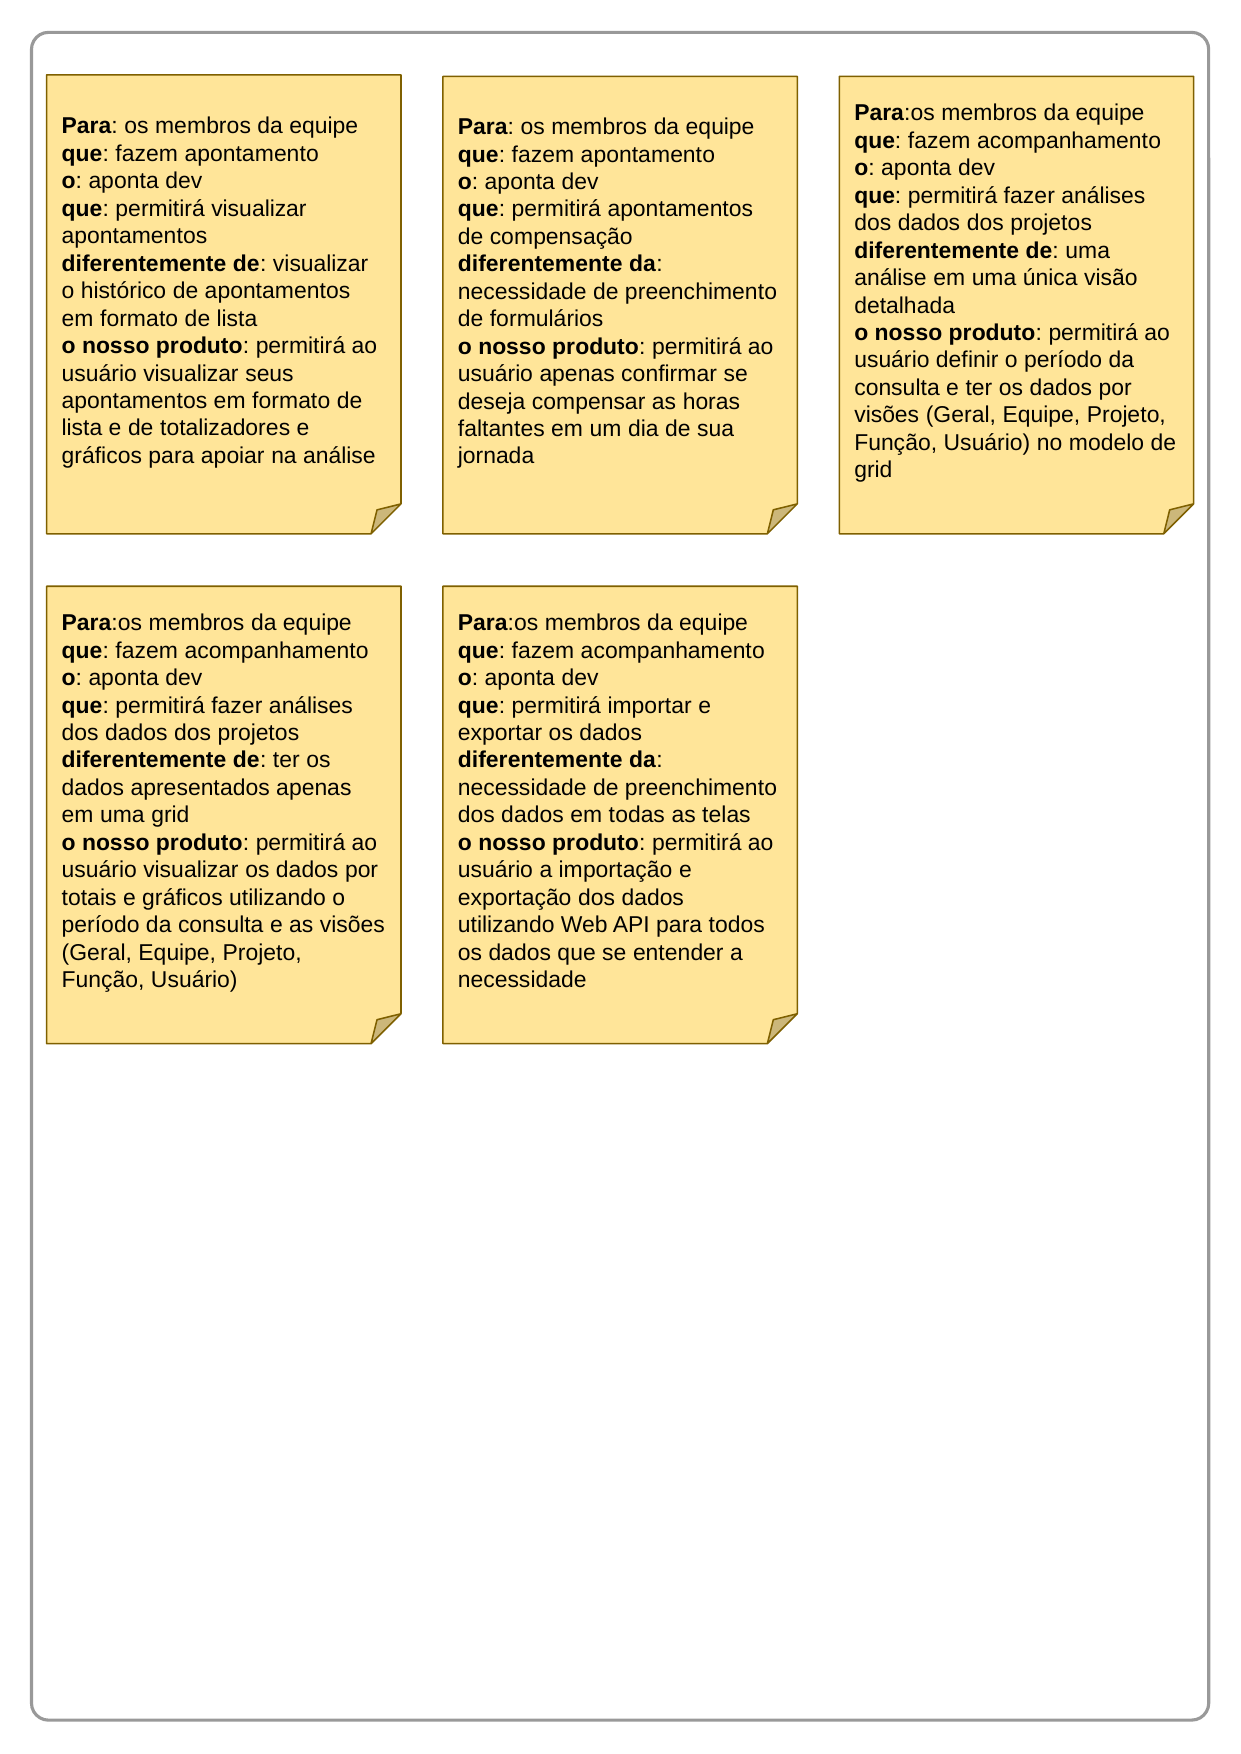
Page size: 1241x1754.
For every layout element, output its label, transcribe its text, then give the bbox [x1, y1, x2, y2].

text_box Para:os membros da equipe que: fazem acompanhamento o: aponta dev que: permitirá fazer análises dos dados dos projetos diferentemente de: uma análise em uma única visão detalhada o nosso produto: permitirá ao usuário definir o período da consulta e ter os dados por visões (Geral, Equipe, Projeto, Função, Usuário) no modelo de grid [839, 76, 1194, 534]
text_box [31, 32, 1209, 1721]
text_box Para:os membros da equipe que: fazem acompanhamento o: aponta dev que: permitirá fazer análises dos dados dos projetos diferentemente de: ter os dados apresentados apenas em uma grid o nosso produto: permitirá ao usuário visualizar os dados por totais e gráficos utilizando o período da consulta e as visões (Geral, Equipe, Projeto, Função, Usuário) [46, 586, 401, 1044]
text_box Para: os membros da equipe que: fazem apontamento o: aponta dev que: permitirá visualizar apontamentos diferentemente de: visualizar o histórico de apontamentos em formato de lista o nosso produto: permitirá ao usuário visualizar seus apontamentos em formato de lista e de totalizadores e gráficos para apoiar na análise [46, 74, 401, 534]
text_box Para:os membros da equipe que: fazem acompanhamento o: aponta dev que: permitirá importar e exportar os dados diferentemente da: necessidade de preenchimento dos dados em todas as telas o nosso produto: permitirá ao usuário a importação e exportação dos dados utilizando Web API para todos os dados que se entender a necessidade [442, 586, 798, 1044]
text_box Para: os membros da equipe que: fazem apontamento o: aponta dev que: permitirá apontamentos de compensação diferentemente da: necessidade de preenchimento de formulários o nosso produto: permitirá ao usuário apenas confirmar se deseja compensar as horas faltantes em um dia de sua jornada [442, 76, 798, 534]
